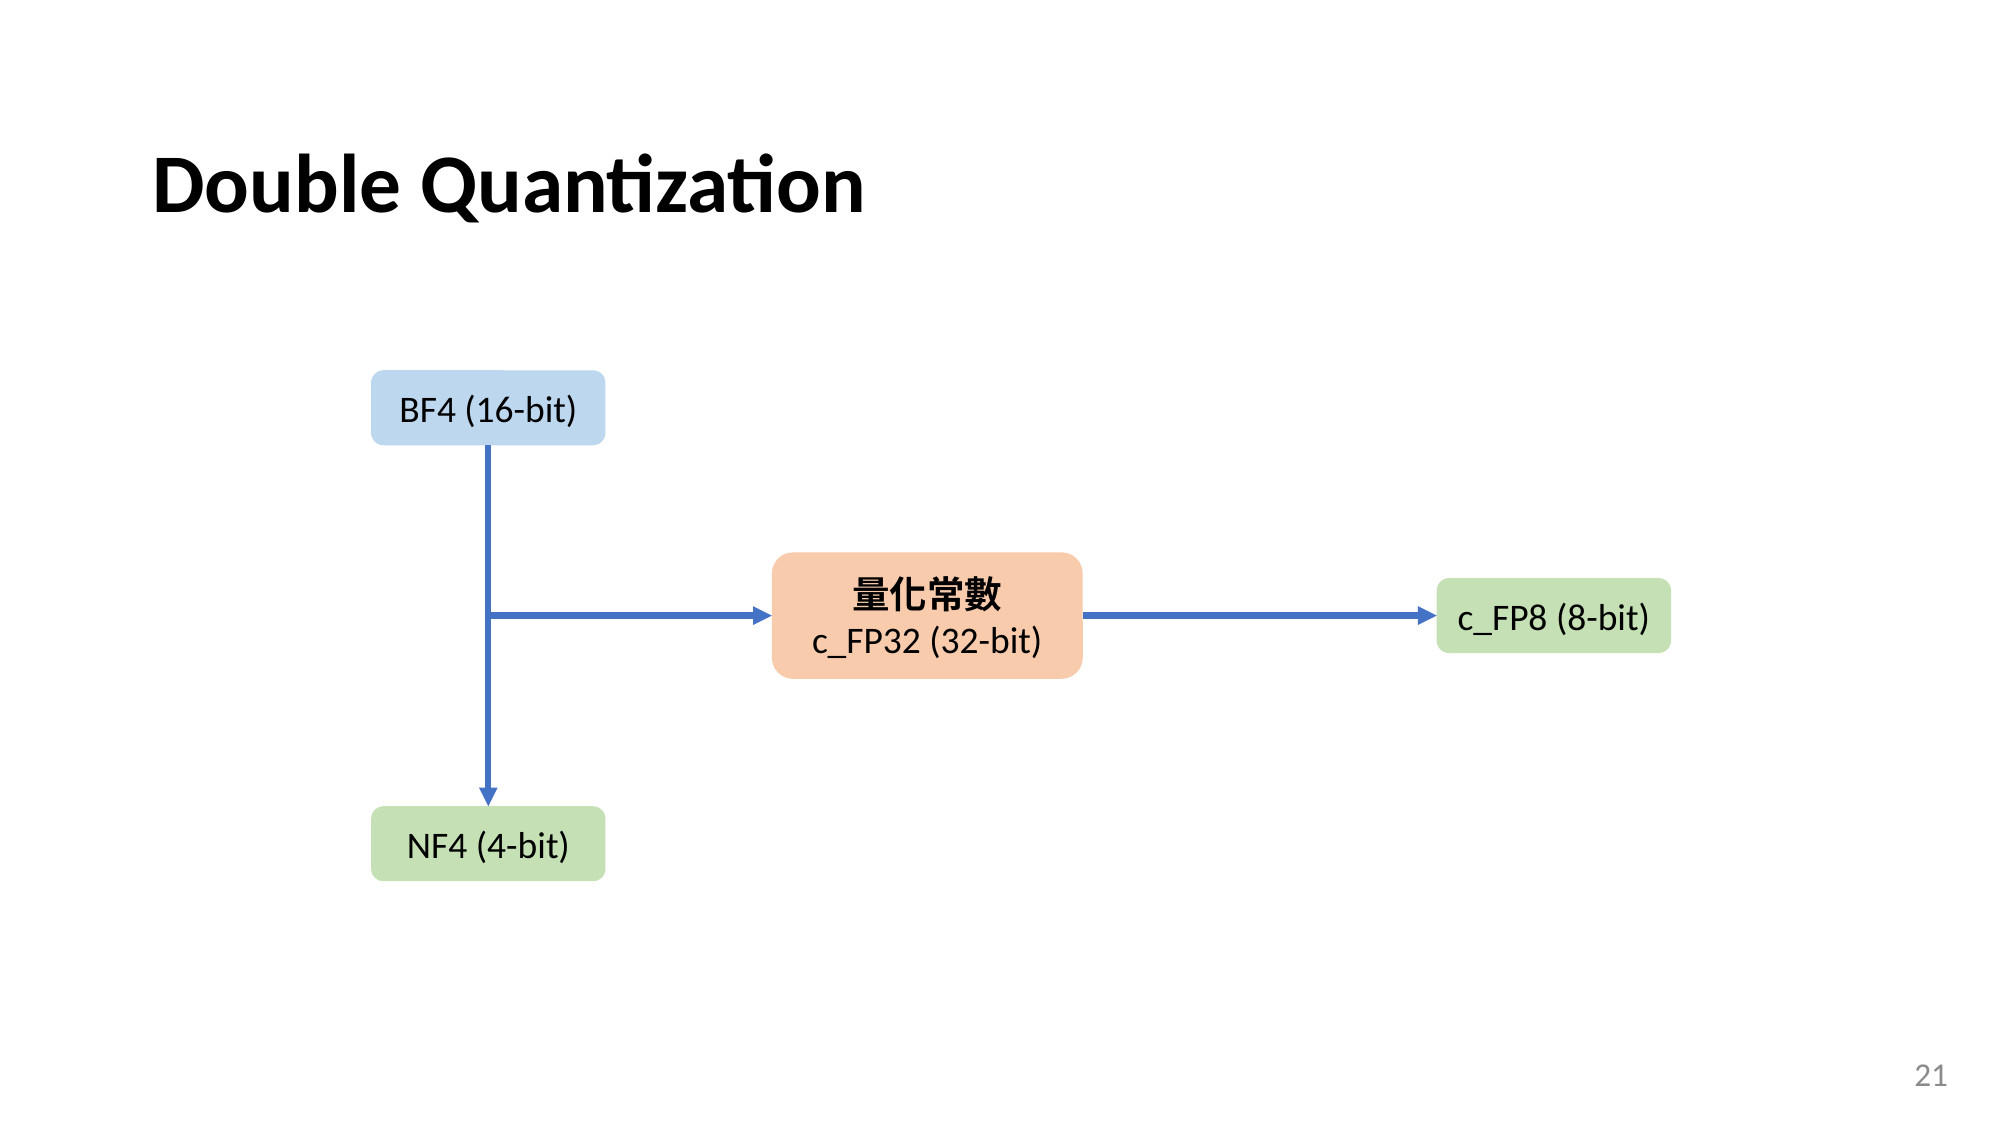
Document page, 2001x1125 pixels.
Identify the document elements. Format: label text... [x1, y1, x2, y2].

text_box BF4 (16-bit) [370, 369, 607, 447]
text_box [544, 388, 716, 673]
slide_number 21 [1412, 1042, 1963, 1103]
text_box NF4 (4-bit) [370, 805, 607, 883]
title Double Quantization [137, 59, 1863, 239]
text_box c_FP8 (8-bit) [1435, 576, 1673, 655]
text_box 量化常數 c_FP32 (32-bit) [770, 551, 1084, 680]
